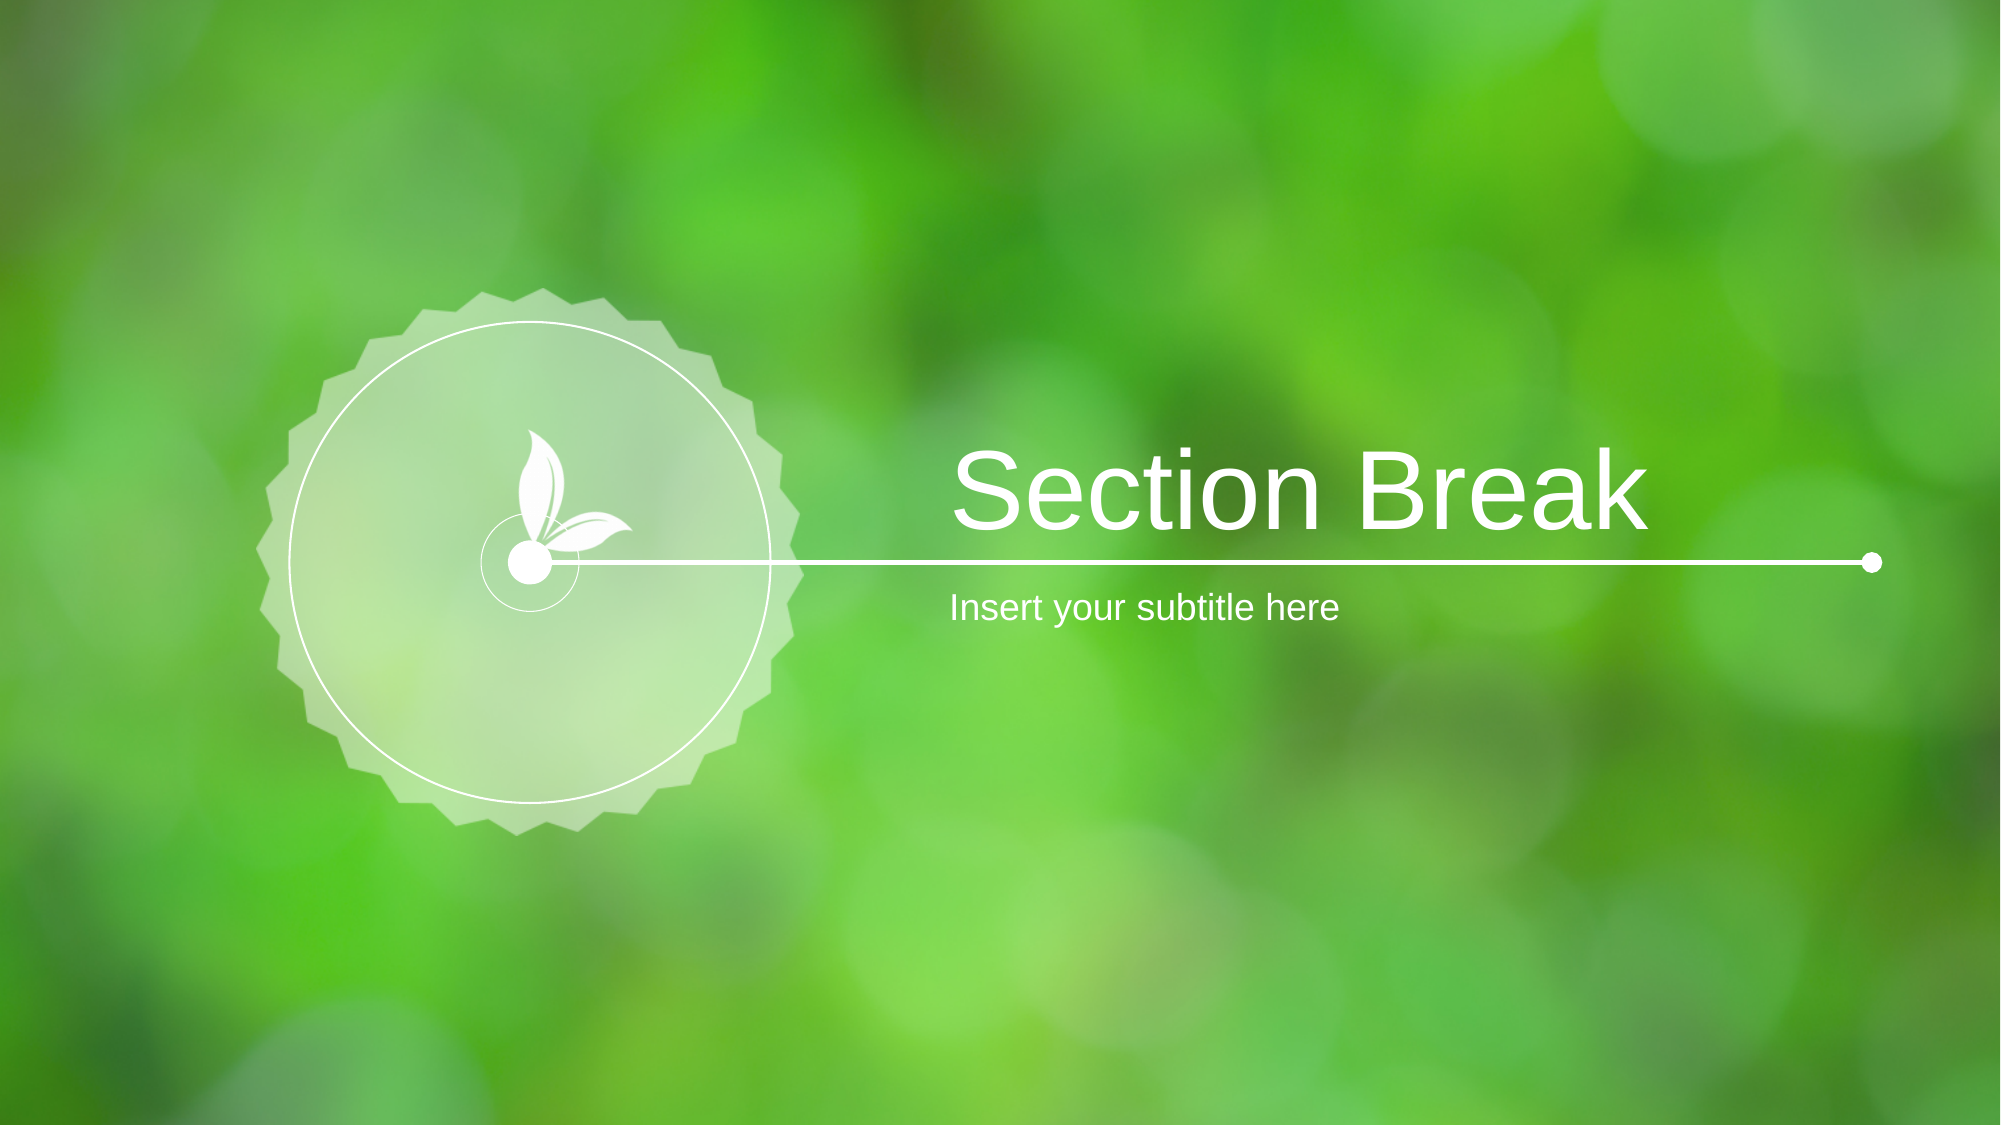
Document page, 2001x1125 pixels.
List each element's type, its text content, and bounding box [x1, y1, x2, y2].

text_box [256, 288, 804, 837]
list Insert your subtitle here [934, 584, 2000, 632]
picture [0, 0, 2001, 1125]
list Section Break [934, 437, 2000, 549]
